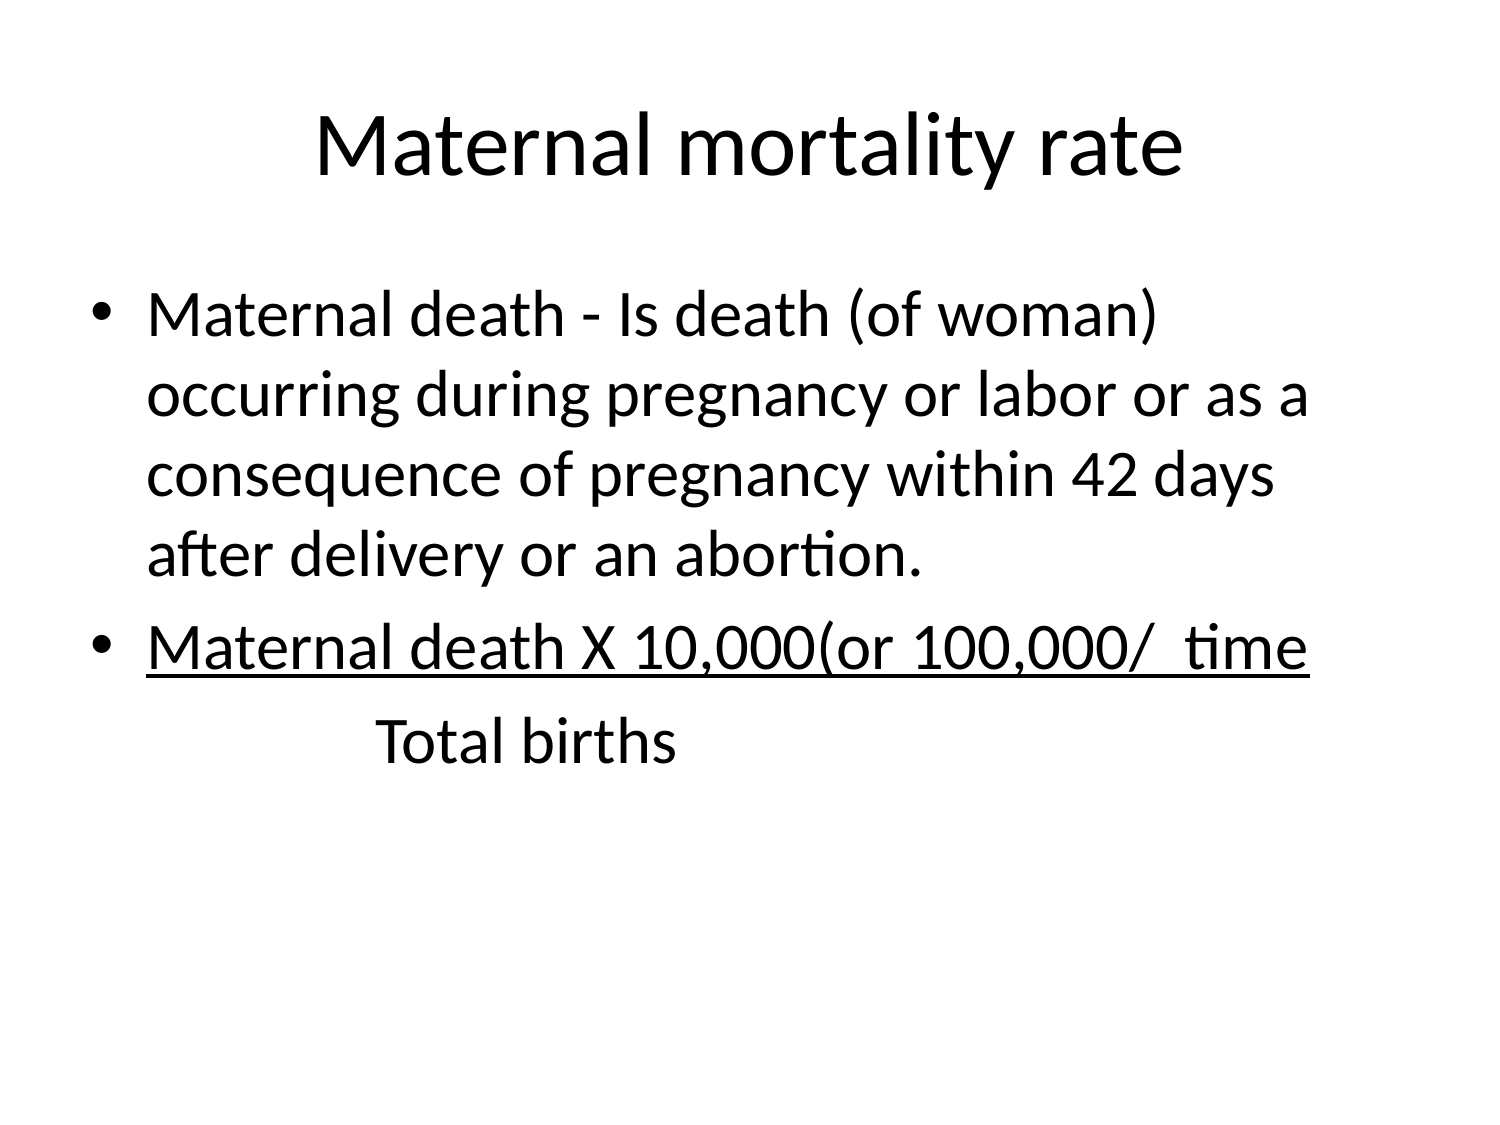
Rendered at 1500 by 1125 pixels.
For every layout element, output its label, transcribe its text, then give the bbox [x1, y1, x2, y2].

list Maternal death - Is death (of woman) occurring during pregnancy or labor or as a consequence of pregnancy within 42 days after delivery or an abortion. Maternal death X 10,000(or 100,000/ time Total births [75, 262, 1425, 1005]
title Maternal mortality rate [75, 45, 1425, 233]
